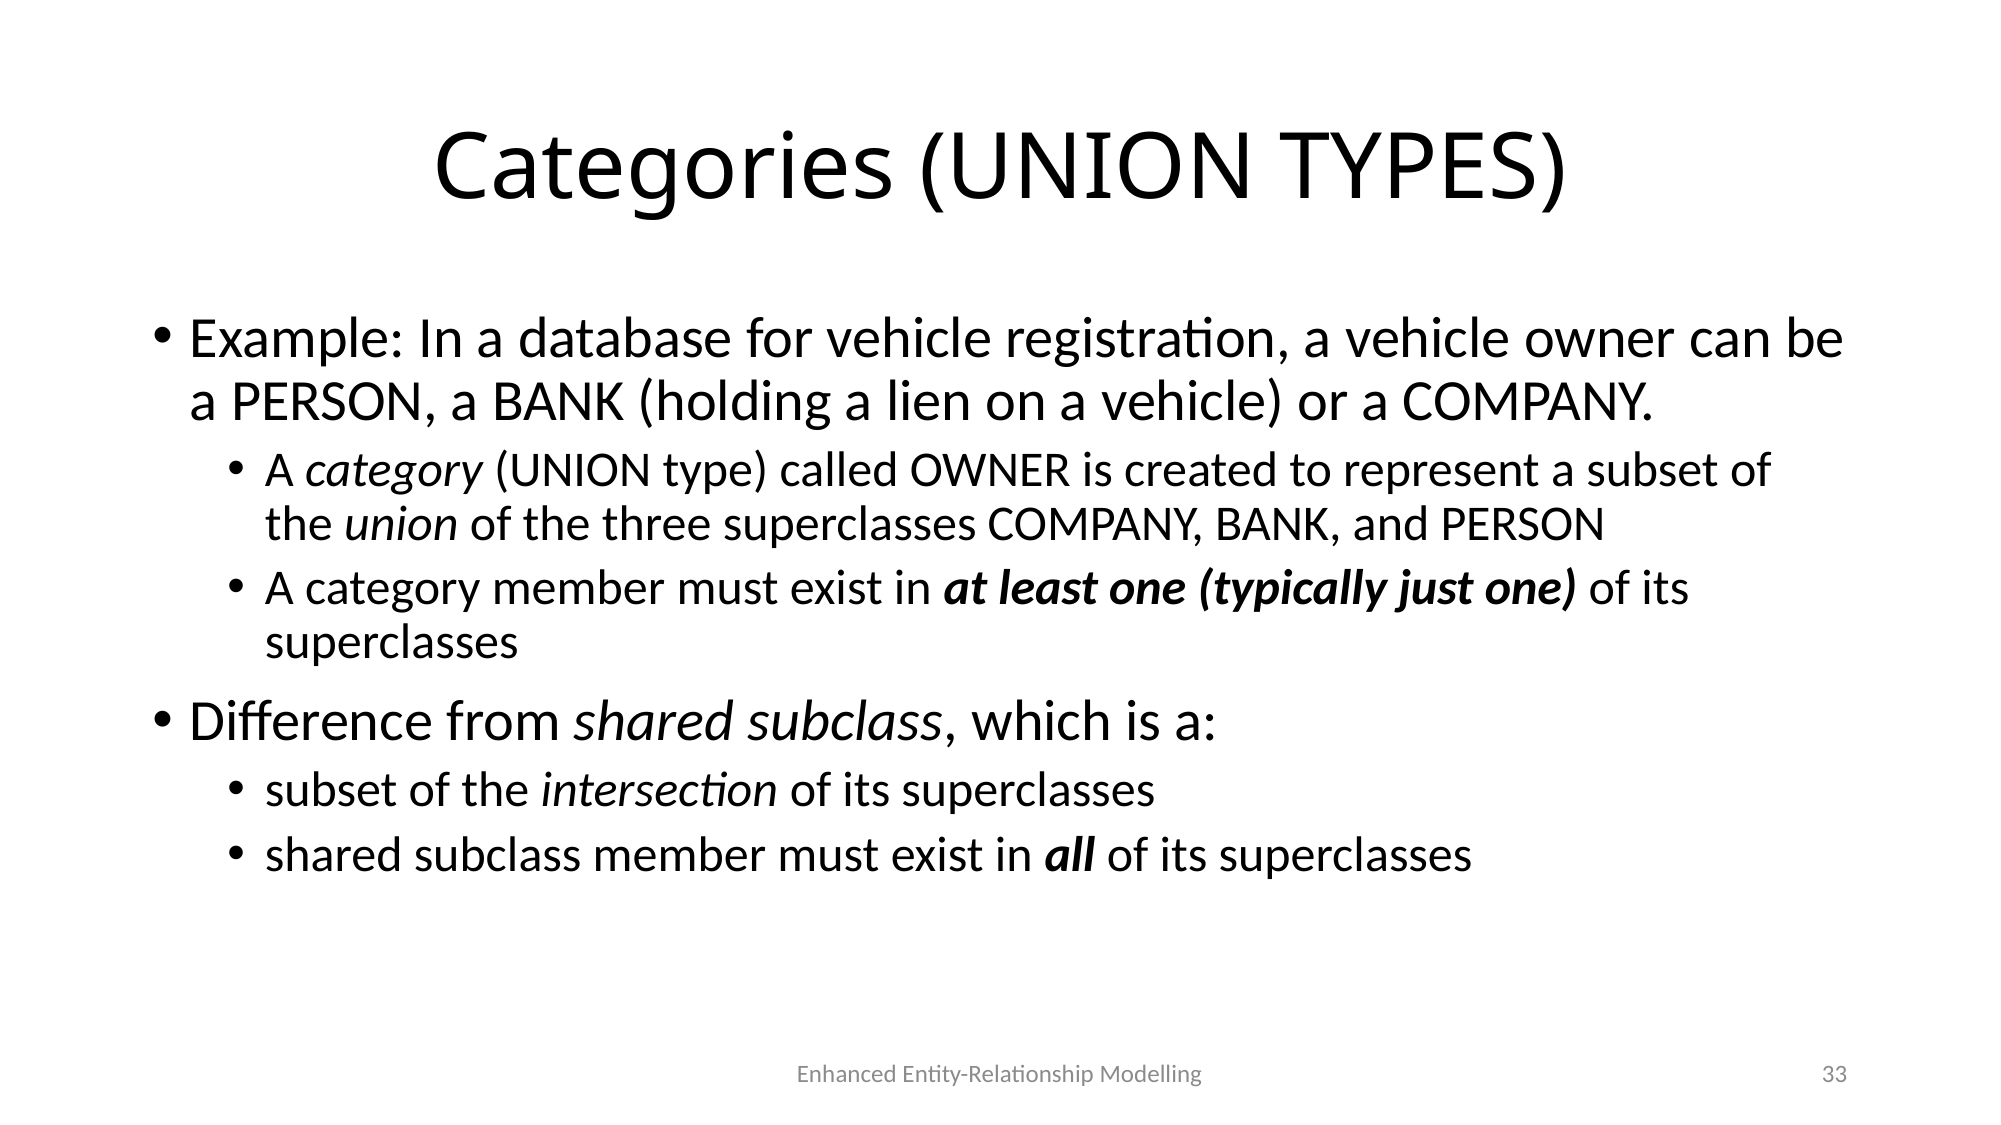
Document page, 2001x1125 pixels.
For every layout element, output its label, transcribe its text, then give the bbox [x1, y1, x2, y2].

title Categories (UNION TYPES) [137, 59, 1863, 278]
list Example: In a database for vehicle registration, a vehicle owner can be a PERSON, a BANK (holding a lien on a vehicle) or a COMPANY. A category (UNION type) called OWNER is created to represent a subset of the union of the three superclasses COMPANY, BANK, and PERSON A category member must exist in at least one (typically just one) of its superclasses Difference from shared subclass, which is a: subset of the intersection of its superclasses shared subclass member must exist in all of its superclasses [137, 299, 1863, 1014]
footer Enhanced Entity-Relationship Modelling [662, 1042, 1338, 1103]
slide_number 33 [1412, 1042, 1863, 1103]
